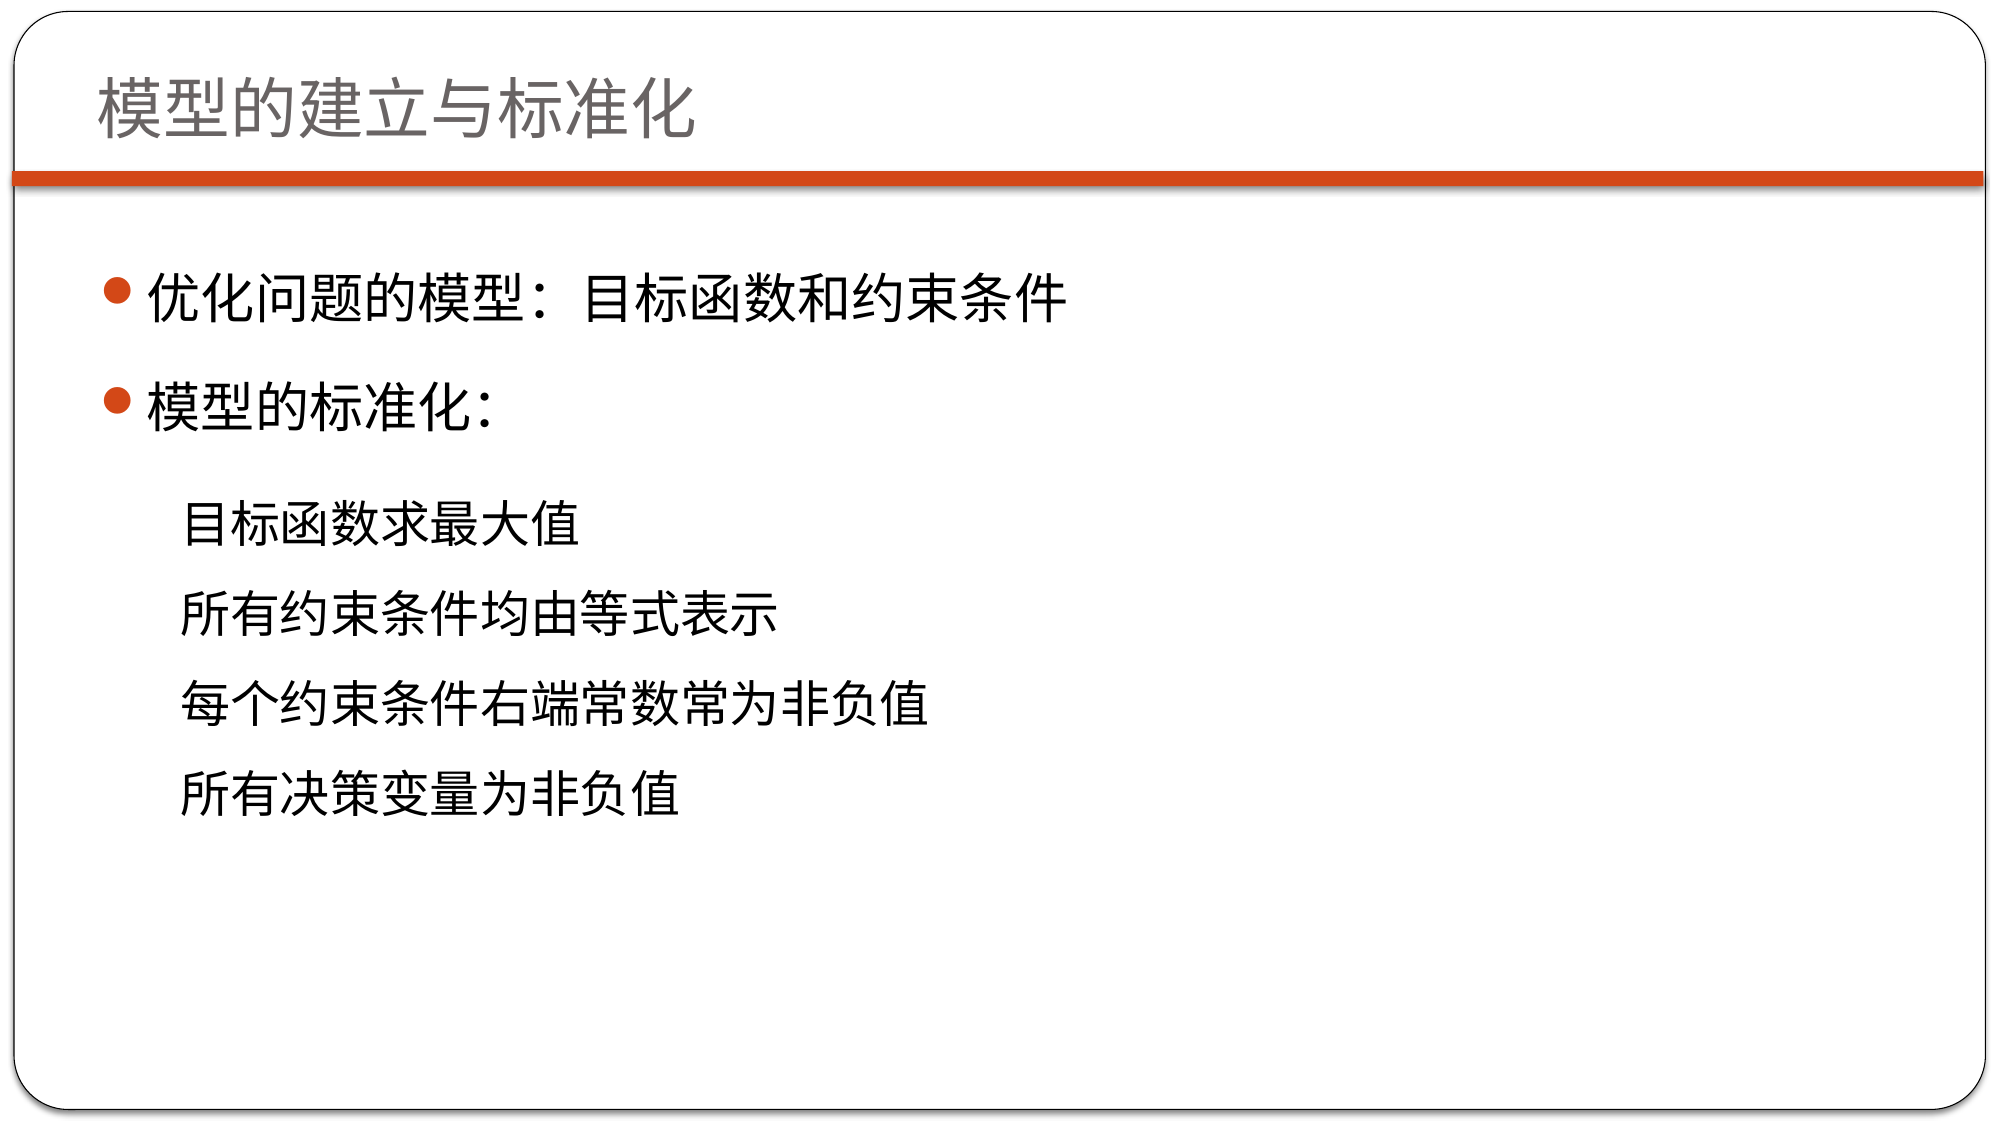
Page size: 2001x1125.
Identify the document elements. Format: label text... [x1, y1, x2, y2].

text_box 目标函数求最大值 所有约束条件均由等式表示 每个约束条件右端常数常为非负值 所有决策变量为非负值 [165, 455, 946, 830]
title 模型的建立与标准化 [82, 35, 1782, 163]
list 优化问题的模型：目标函数和约束条件 模型的标准化： [85, 224, 1874, 1013]
